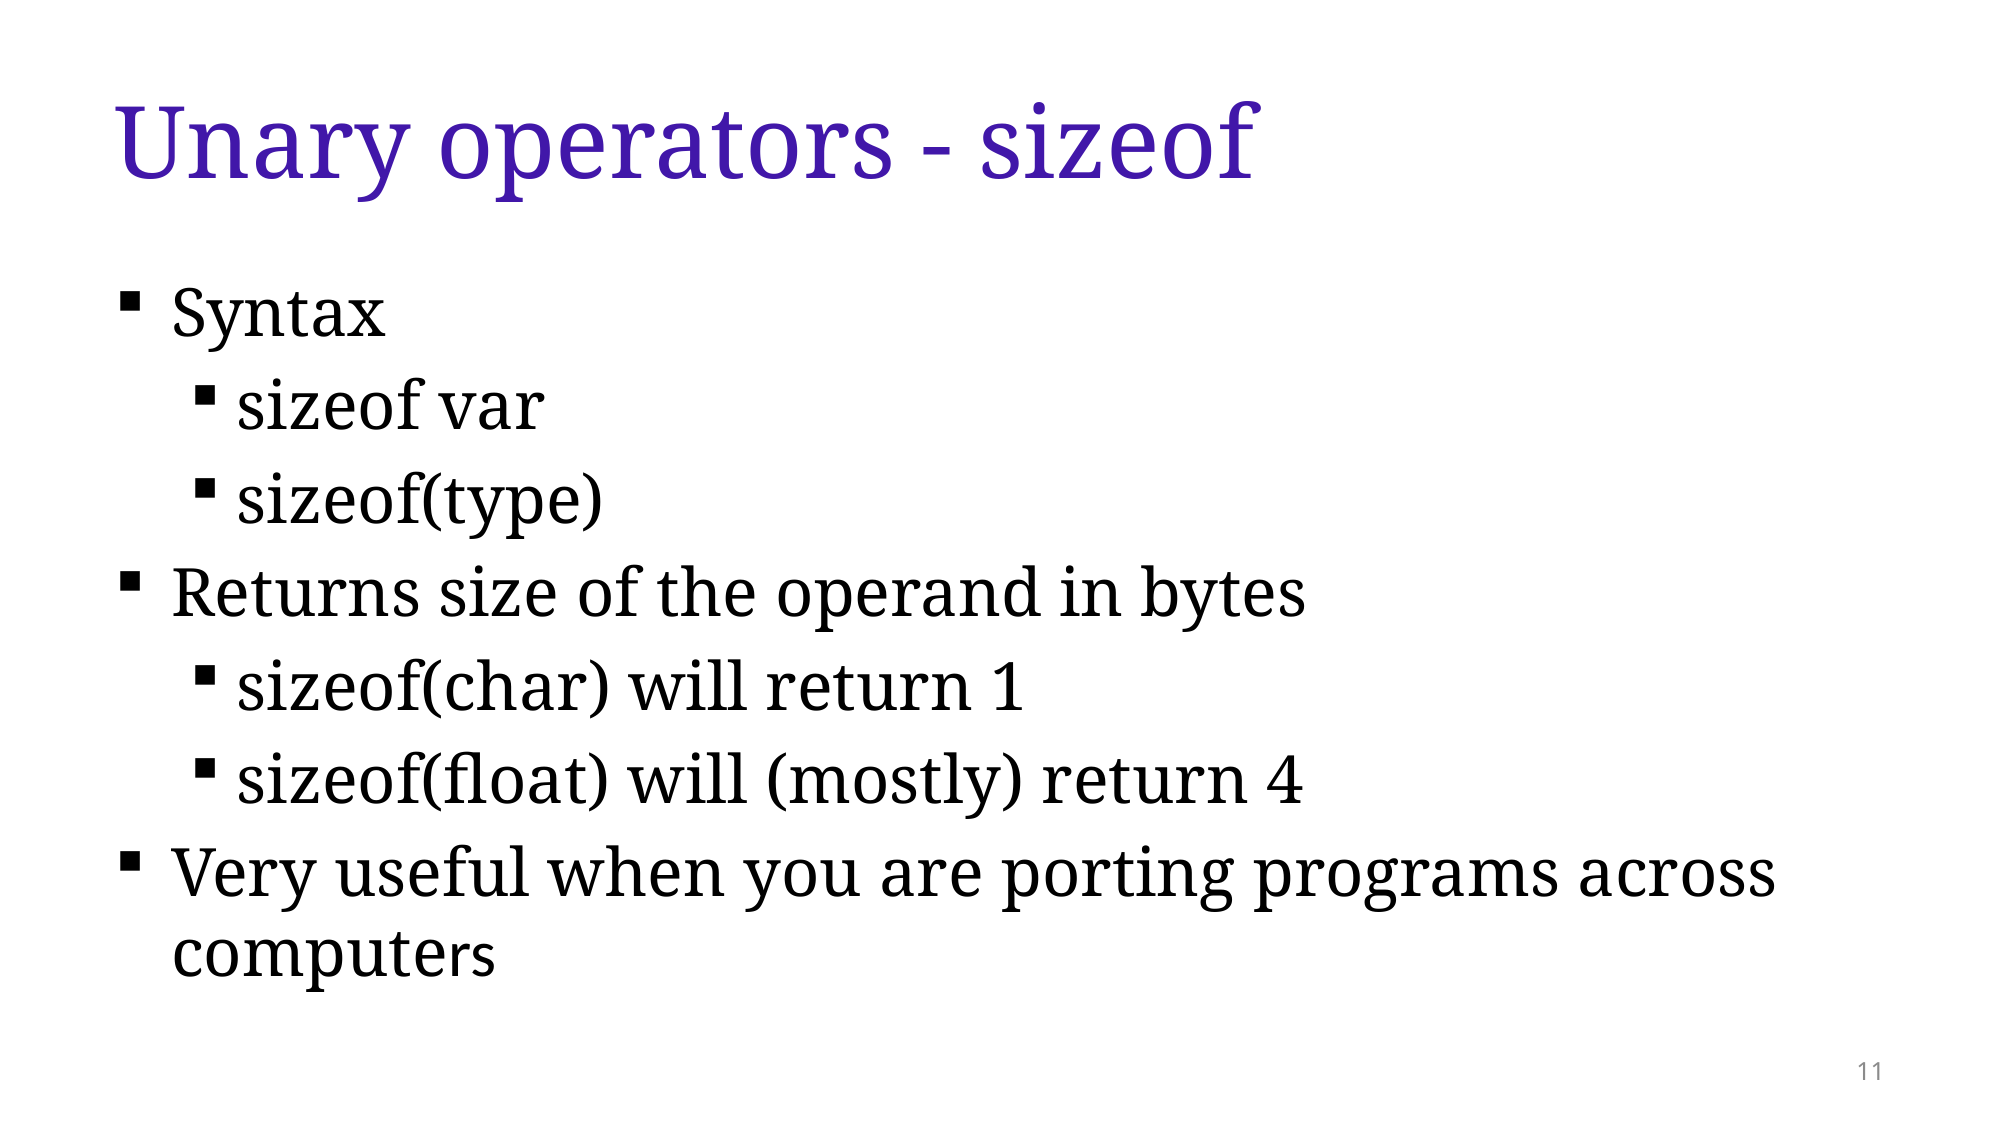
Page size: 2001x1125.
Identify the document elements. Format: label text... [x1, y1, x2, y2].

title Unary operators - sizeof [99, 45, 1900, 233]
list Syntax sizeof var sizeof(type) Returns size of the operand in bytes sizeof(char) will return 1 sizeof(float) will (mostly) return 4 Very useful when you are porting programs across computers [99, 262, 1900, 1005]
slide_number 11 [1433, 1042, 1900, 1103]
